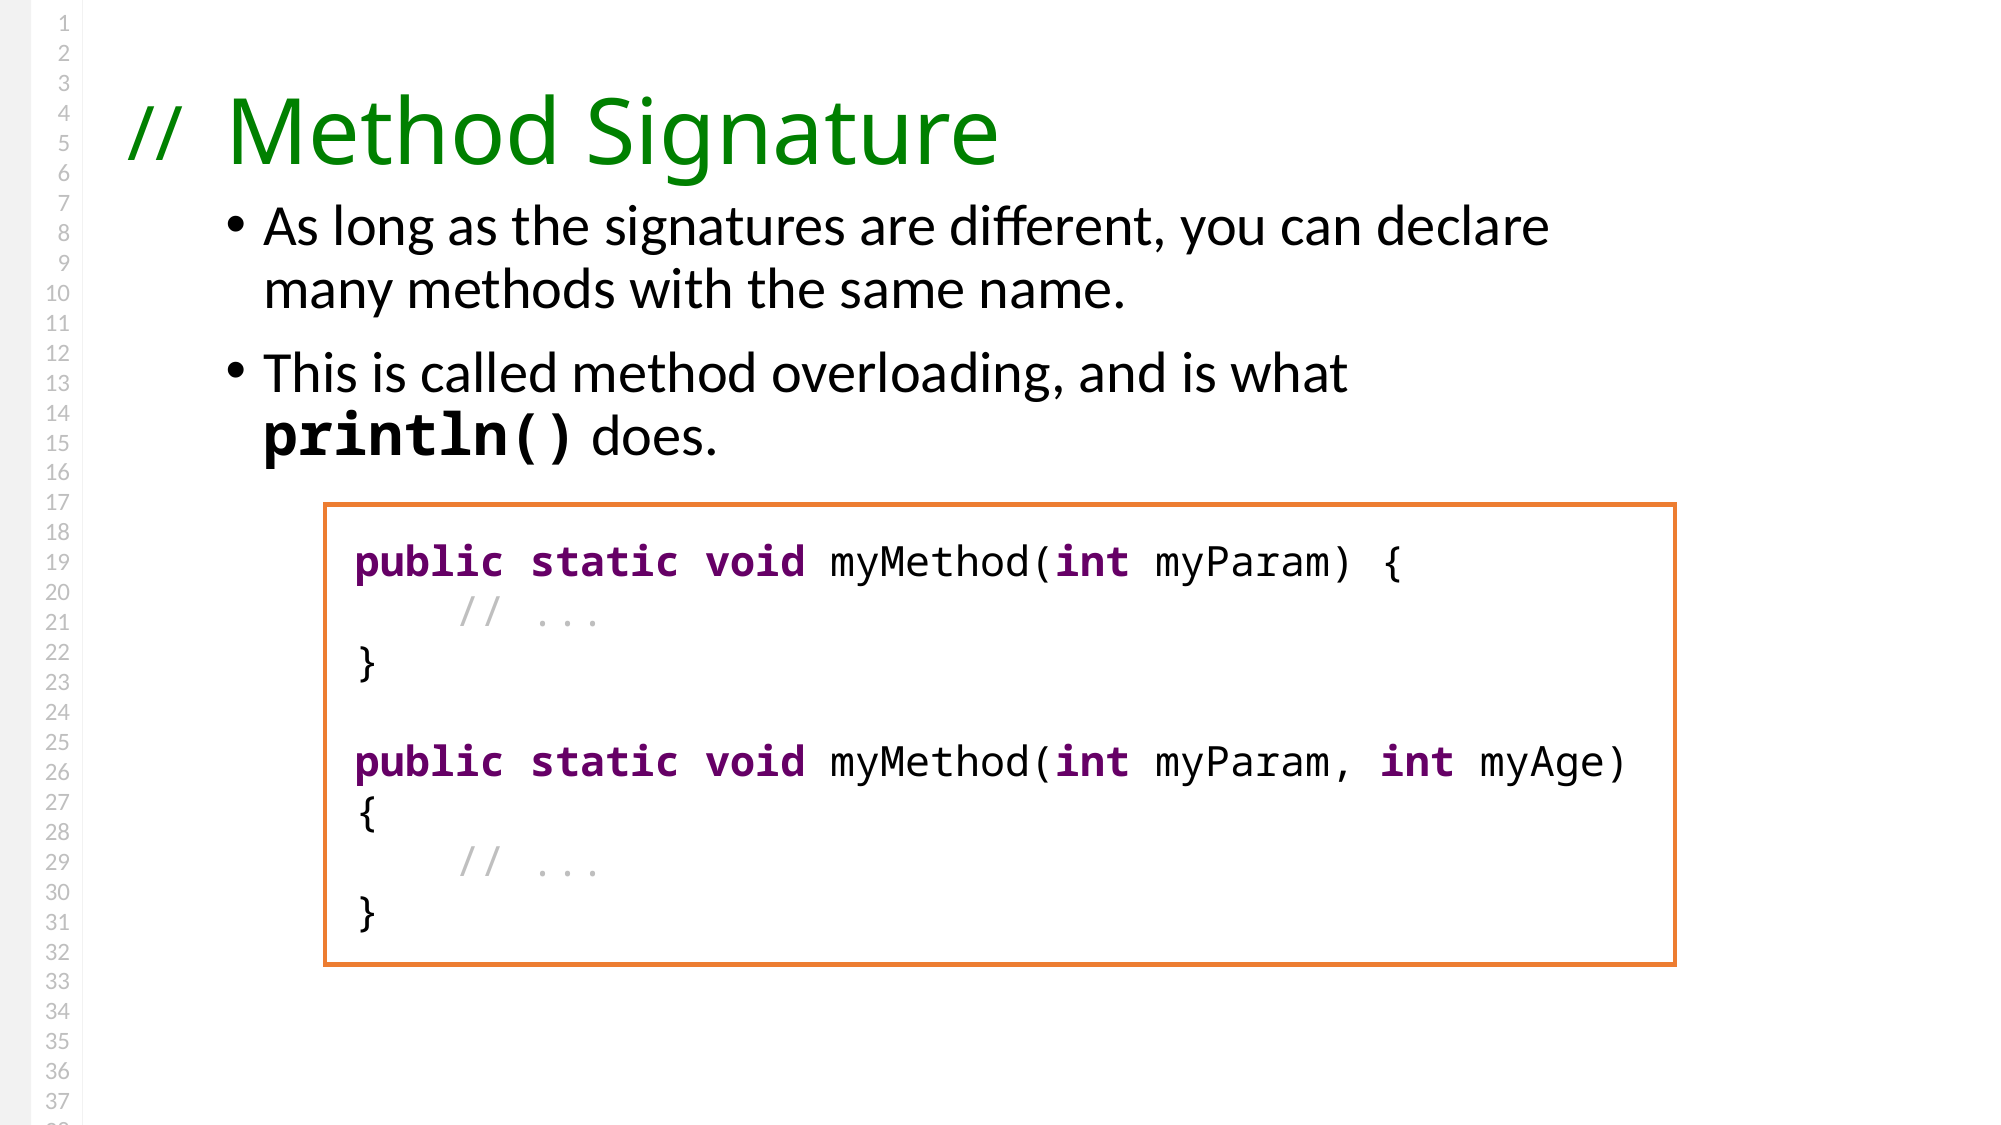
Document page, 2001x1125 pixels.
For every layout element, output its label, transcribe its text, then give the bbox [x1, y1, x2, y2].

list As long as the signatures are different, you can declare many methods with the same name. This is called method overloading, and is what println() does. [210, 187, 1675, 876]
text_box public static void myMethod(int myParam) { // ... } public static void myMethod(int myParam, int myAge) { // ... } [324, 504, 1676, 966]
title Method Signature [210, 59, 1913, 210]
